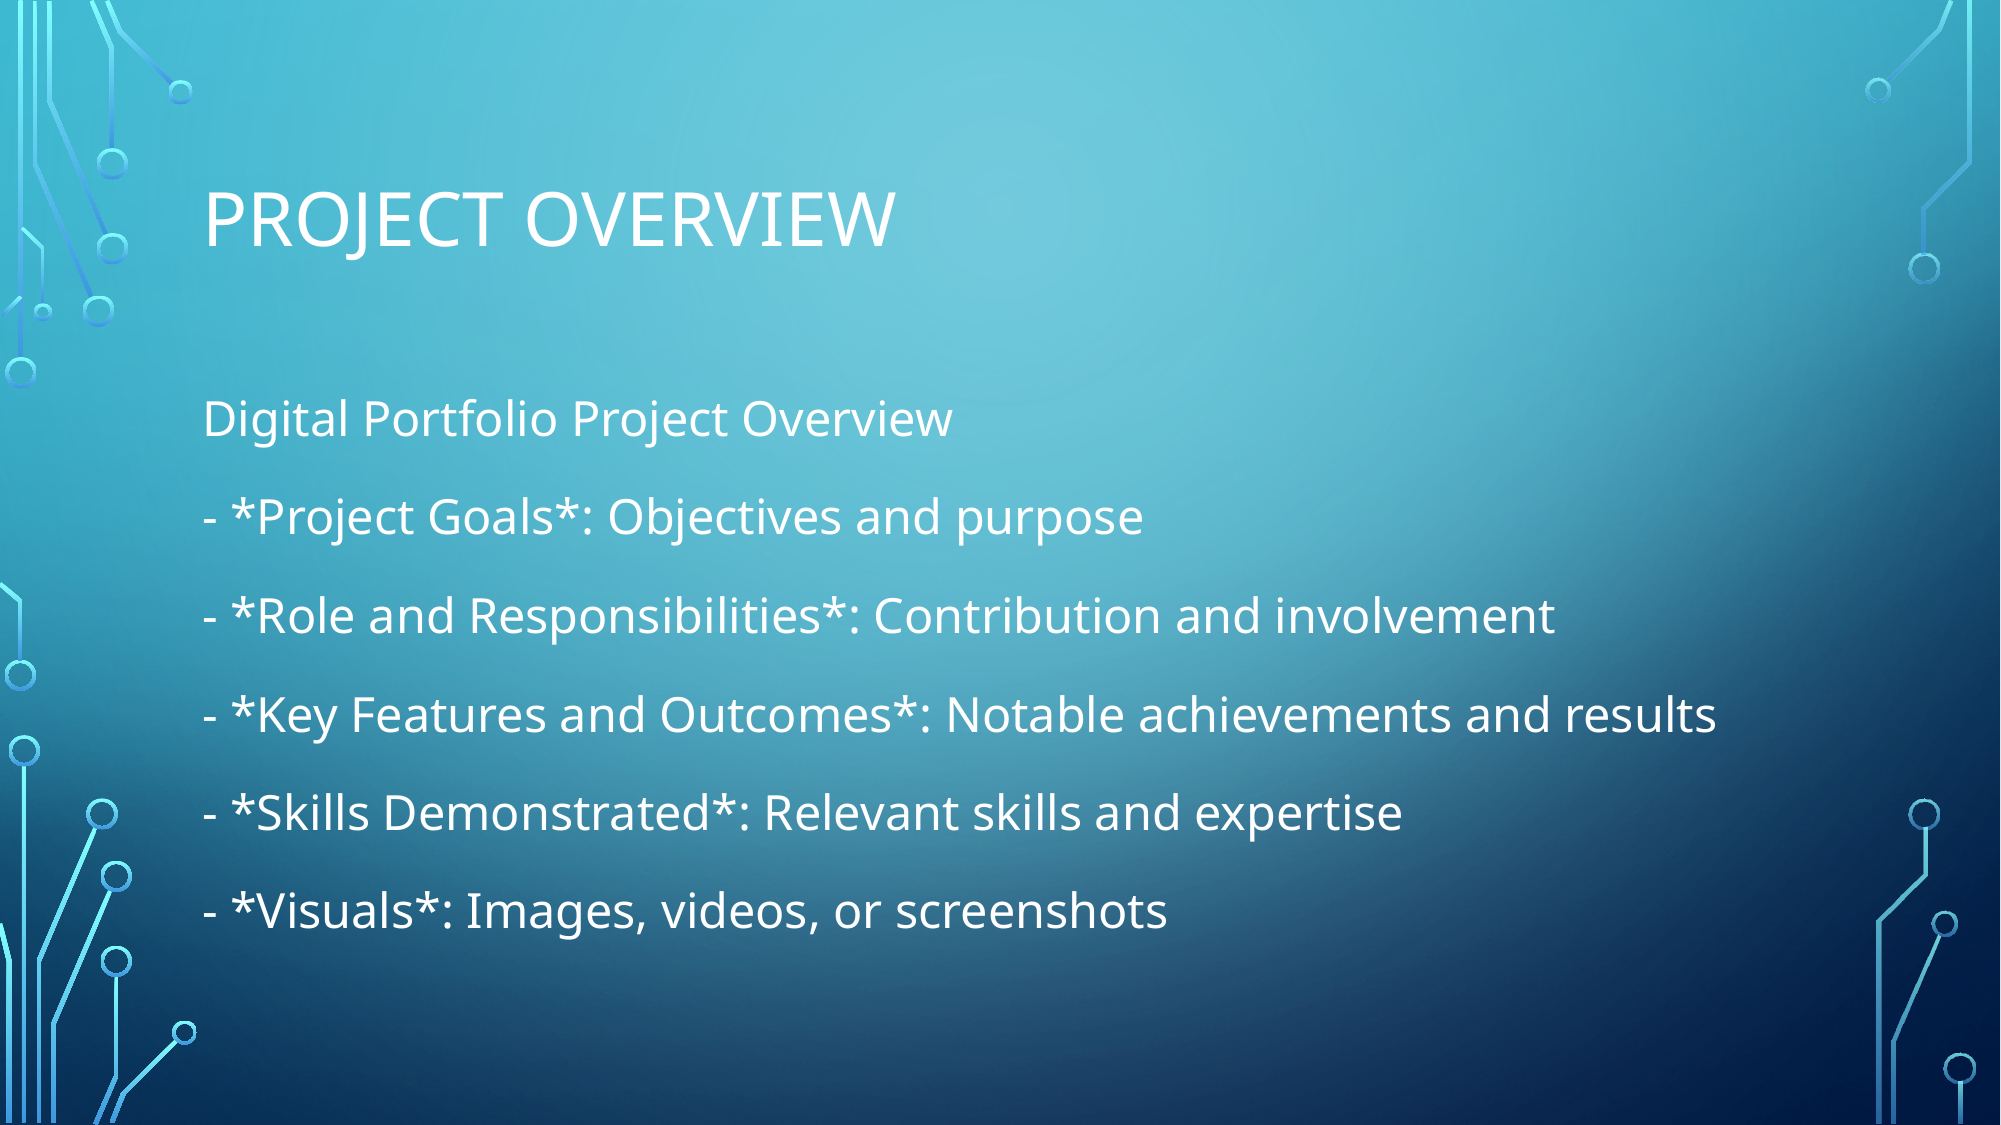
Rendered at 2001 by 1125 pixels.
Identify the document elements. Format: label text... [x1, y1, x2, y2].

list Digital Portfolio Project Overview - *Project Goals*: Objectives and purpose - *Role and Responsibilities*: Contribution and involvement - *Key Features and Outcomes*: Notable achievements and results - *Skills Demonstrated*: Relevant skills and expertise - *Visuals*: Images, videos, or screenshots [187, 369, 1813, 950]
title PROJECT OVERVIEW [187, 101, 1813, 344]
